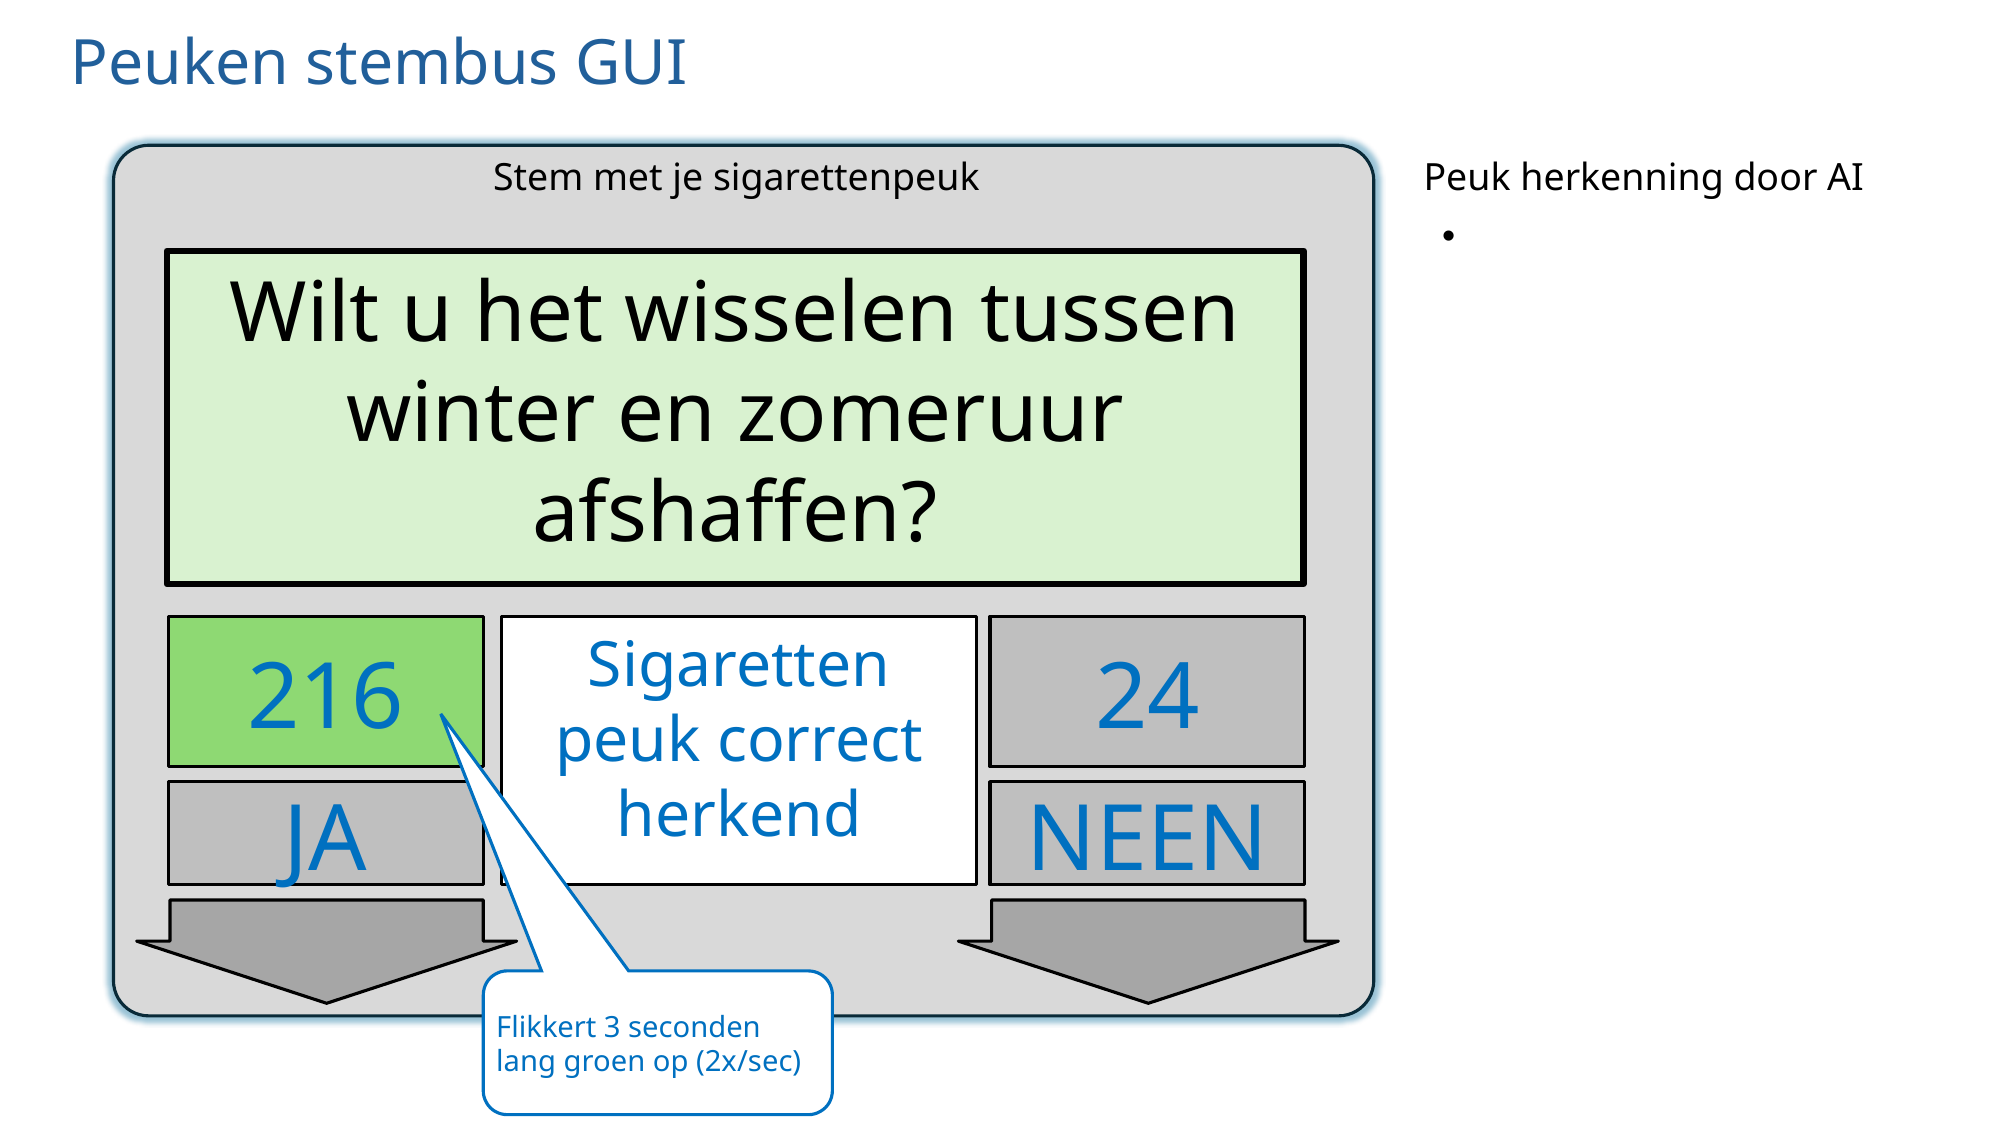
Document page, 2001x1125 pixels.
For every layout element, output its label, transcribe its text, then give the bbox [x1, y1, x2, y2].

text_box [111, 143, 1376, 1018]
text_box 216 [167, 615, 485, 768]
text_box NEEN [988, 780, 1306, 886]
text_box Flikkert 3 seconden lang groen op (2x/sec) [439, 712, 834, 1117]
text_box 24 [988, 615, 1306, 768]
text_box JA [167, 780, 485, 886]
text_box Wilt u het wisselen tussen winter en zomeruur afshaffen? [166, 250, 1304, 584]
text_box [1427, 205, 1950, 1004]
text_box Peuk herkenning door AI [1408, 145, 1950, 206]
text_box [956, 898, 1340, 1005]
text_box [135, 898, 519, 1005]
text_box Sigaretten peuk correct herkend [500, 615, 978, 886]
title Peuken stembus GUI [55, 27, 1863, 101]
text_box Stem met je sigarettenpeuk [168, 145, 1305, 205]
